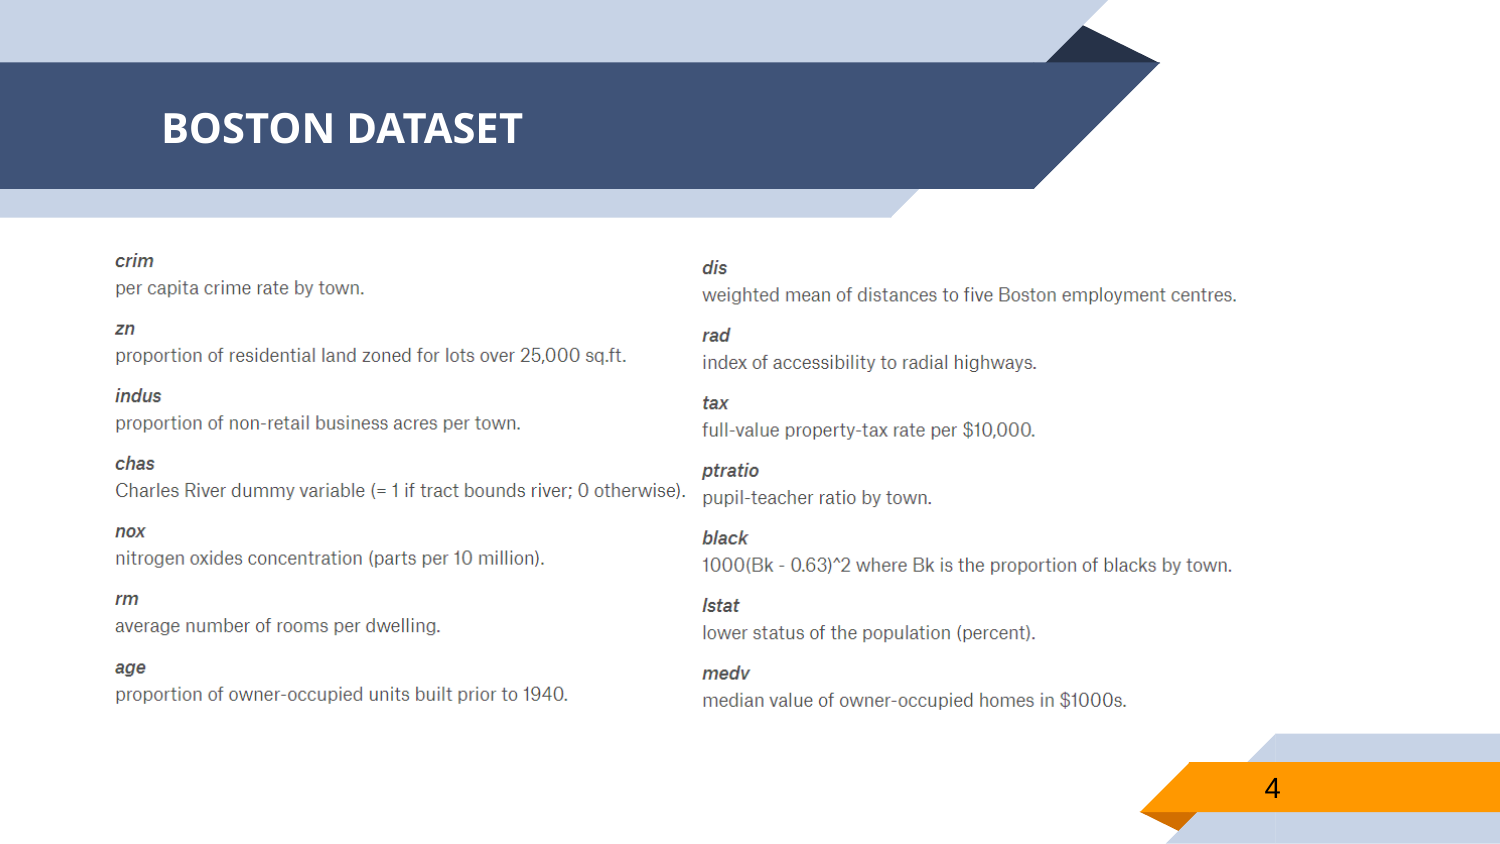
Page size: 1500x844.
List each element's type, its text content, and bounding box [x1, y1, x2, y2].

picture [106, 251, 1250, 728]
title BOSTON DATASET [133, 64, 1035, 190]
slide_number 4 [1249, 760, 1494, 813]
